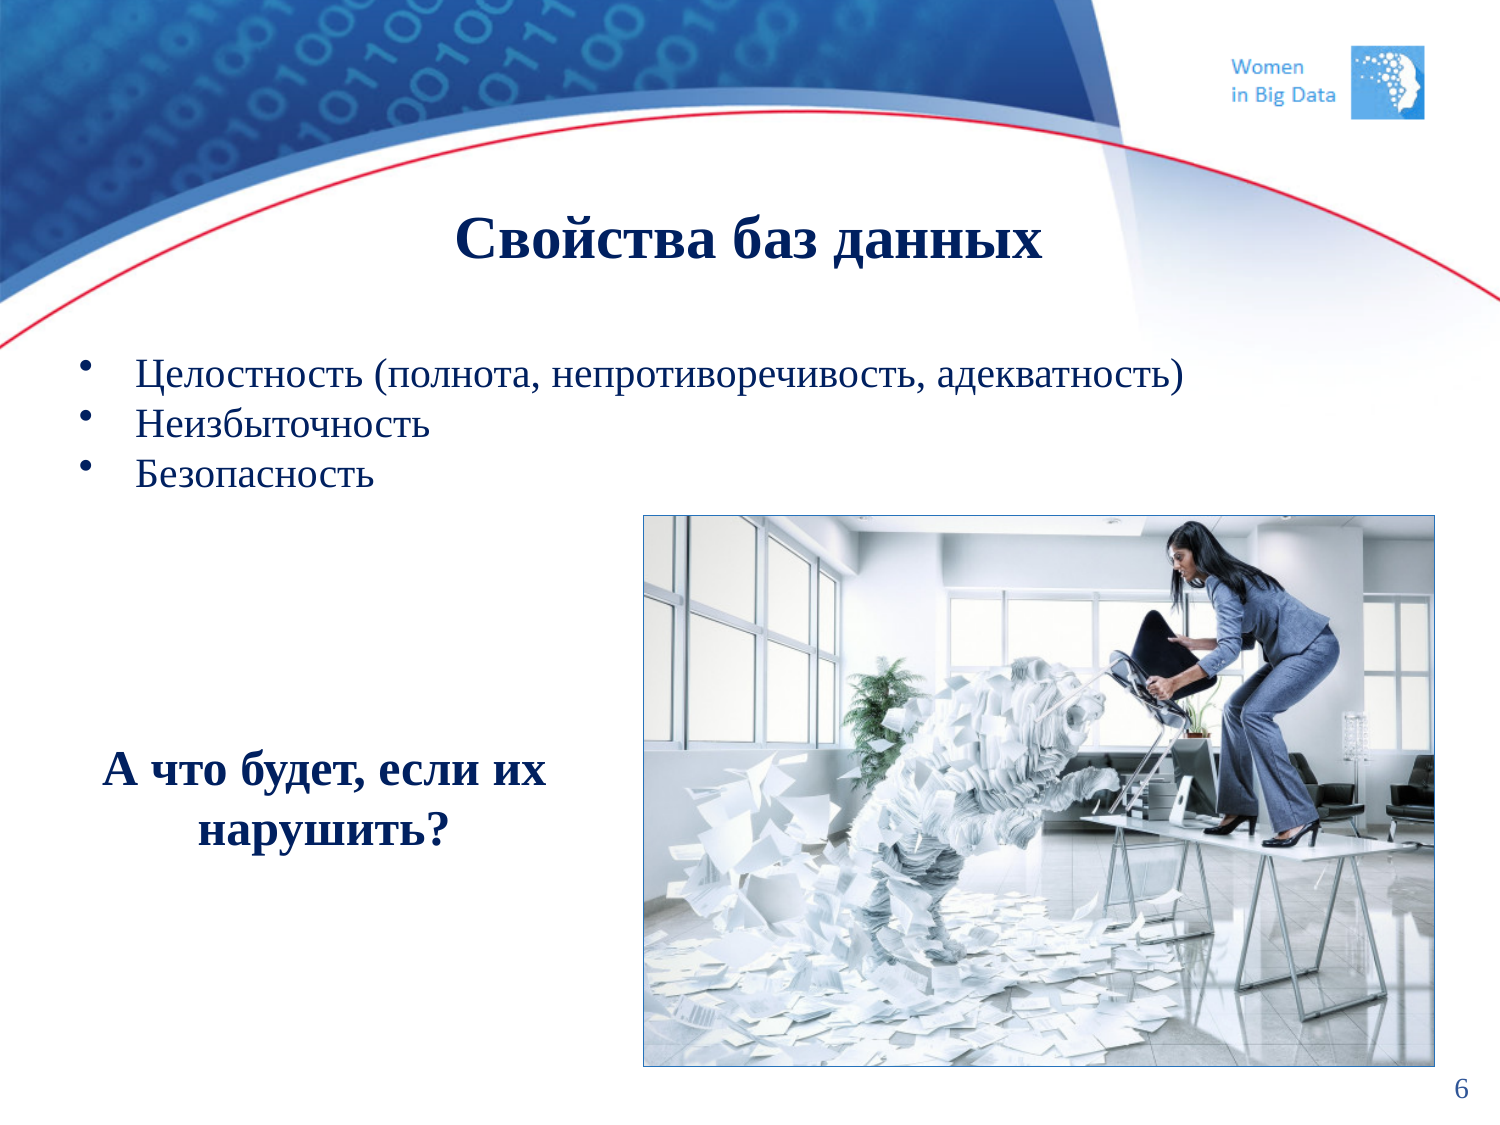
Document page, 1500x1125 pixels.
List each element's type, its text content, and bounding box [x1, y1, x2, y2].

text_box А что будет, если их нарушить? [64, 727, 585, 863]
text_box Целостность (полнота, непротиворечивость, адекватность) Неизбыточность Безопасность [64, 338, 1435, 503]
title Свойства баз данных [0, 197, 1499, 279]
picture [0, 0, 1500, 1125]
text_box 6 [1423, 1046, 1500, 1125]
